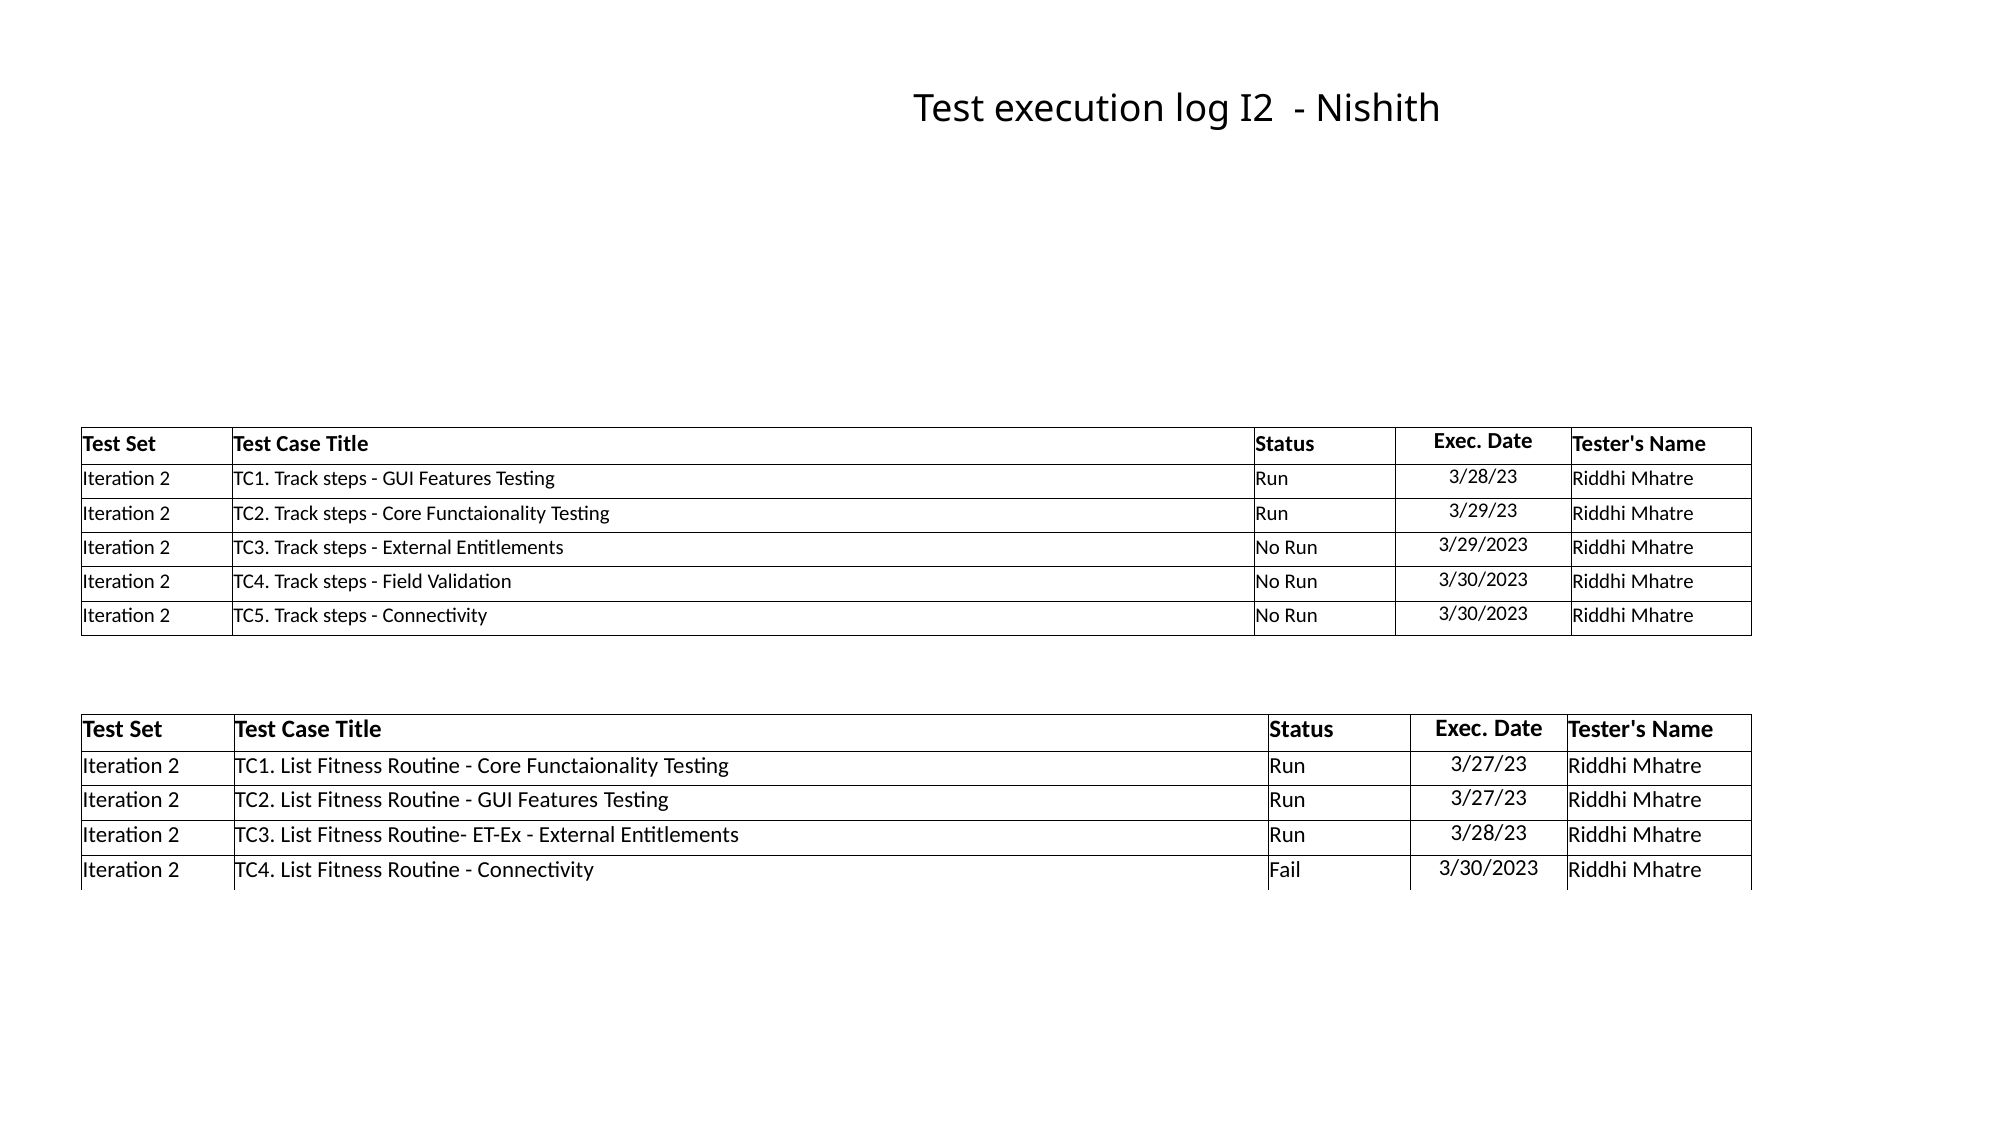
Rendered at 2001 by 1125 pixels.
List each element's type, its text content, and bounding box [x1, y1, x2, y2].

table_header Exec. Date [1411, 715, 1567, 751]
table_cell Riddhi Mhatre [1572, 602, 1751, 635]
table_cell TC2. Track steps - Core Functaionality Testing [233, 499, 1254, 532]
table_cell Iteration 2 [82, 533, 232, 566]
table_cell TC1. Track steps - GUI Features Testing [233, 465, 1254, 498]
table_cell Riddhi Mhatre [1568, 752, 1751, 785]
table_cell Run [1255, 499, 1395, 532]
table_cell Riddhi Mhatre [1568, 786, 1751, 820]
table_header Test Case Title [233, 428, 1254, 464]
table_cell Iteration 2 [82, 567, 232, 601]
table_cell 3/29/2023 [1396, 533, 1571, 566]
table_header Status [1269, 715, 1410, 751]
table_cell Riddhi Mhatre [1568, 856, 1751, 890]
table_cell Run [1269, 821, 1410, 855]
table_header Tester's Name [1568, 715, 1751, 751]
table_cell No Run [1255, 533, 1395, 566]
table_cell Iteration 2 [82, 821, 234, 855]
table_cell 3/30/2023 [1396, 567, 1571, 601]
table_cell 3/28/23 [1396, 465, 1571, 498]
table_cell Iteration 2 [82, 602, 232, 635]
table_cell Iteration 2 [82, 856, 234, 890]
table_cell 3/30/2023 [1411, 856, 1567, 890]
table_cell TC2. List Fitness Routine - GUI Features Testing [235, 786, 1268, 820]
table_cell No Run [1255, 567, 1395, 601]
table_header Test Set [82, 715, 234, 751]
text_box Test execution log I2 - Nishith [898, 76, 1660, 182]
table_cell Run [1255, 465, 1395, 498]
table_cell TC3. Track steps - External Entitlements [233, 533, 1254, 566]
table_cell 3/27/23 [1411, 752, 1567, 785]
table_cell Riddhi Mhatre [1572, 567, 1751, 601]
table_cell Run [1269, 786, 1410, 820]
table_cell TC5. Track steps - Connectivity [233, 602, 1254, 635]
table_cell 3/27/23 [1411, 786, 1567, 820]
table_cell Iteration 2 [82, 465, 232, 498]
table_cell No Run [1255, 602, 1395, 635]
table_header Exec. Date [1396, 428, 1571, 464]
table_header Test Case Title [235, 715, 1268, 751]
table_cell Iteration 2 [82, 752, 234, 785]
table_cell Run [1269, 752, 1410, 785]
table_cell Riddhi Mhatre [1572, 533, 1751, 566]
table_cell Riddhi Mhatre [1572, 465, 1751, 498]
table_header Test Set [82, 428, 232, 464]
table_cell TC1. List Fitness Routine - Core Functaionality Testing [235, 752, 1268, 785]
table_cell TC4. Track steps - Field Validation [233, 567, 1254, 601]
table_cell TC4. List Fitness Routine - Connectivity [235, 856, 1268, 890]
table_header Tester's Name [1572, 428, 1751, 464]
table_cell 3/28/23 [1411, 821, 1567, 855]
table_cell Riddhi Mhatre [1572, 499, 1751, 532]
table_cell Iteration 2 [82, 786, 234, 820]
table_header Status [1255, 428, 1395, 464]
table_cell Fail [1269, 856, 1410, 890]
table_cell 3/29/23 [1396, 499, 1571, 532]
table_cell Riddhi Mhatre [1568, 821, 1751, 855]
table_cell 3/30/2023 [1396, 602, 1571, 635]
table_cell Iteration 2 [82, 499, 232, 532]
table_cell TC3. List Fitness Routine- ET-Ex - External Entitlements [235, 821, 1268, 855]
